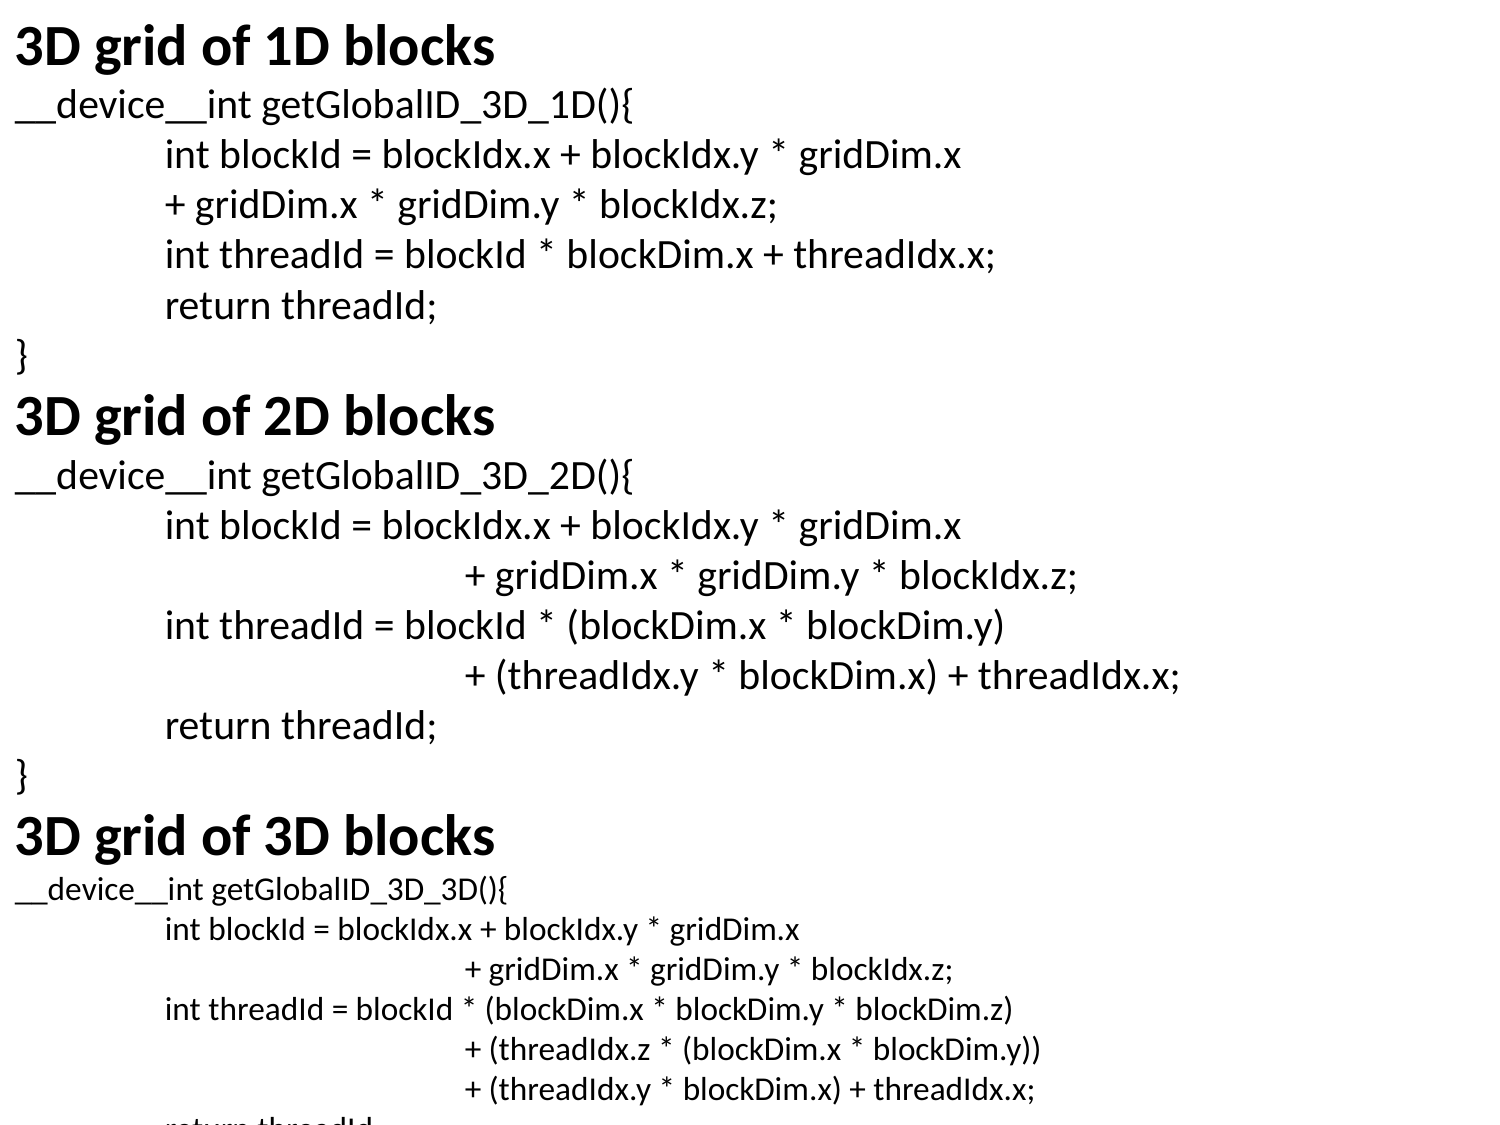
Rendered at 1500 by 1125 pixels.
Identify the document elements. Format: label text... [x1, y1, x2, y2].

text_box 3D grid of 1D blocks __device__int getGlobalID_3D_1D(){ int blockId = blockIdx.x + blockIdx.y * gridDim.x + gridDim.x * gridDim.y * blockIdx.z; int threadId = blockId * blockDim.x + threadIdx.x; return threadId; } 3D grid of 2D blocks __device__int getGlobalID_3D_2D(){ int blockId = blockIdx.x + blockIdx.y * gridDim.x + gridDim.x * gridDim.y * blockIdx.z; int threadId = blockId * (blockDim.x * blockDim.y) + (threadIdx.y * blockDim.x) + threadIdx.x; return threadId; } 3D grid of 3D blocks __device__int getGlobalID_3D_3D(){ int blockId = blockIdx.x + blockIdx.y * gridDim.x + gridDim.x * gridDim.y * blockIdx.z; int threadId = blockId * (blockDim.x * blockDim.y * blockDim.z) + (threadIdx.z * (blockDim.x * blockDim.y)) + (threadIdx.y * blockDim.x) + threadIdx.x; return threadId; } [0, 0, 1500, 1125]
